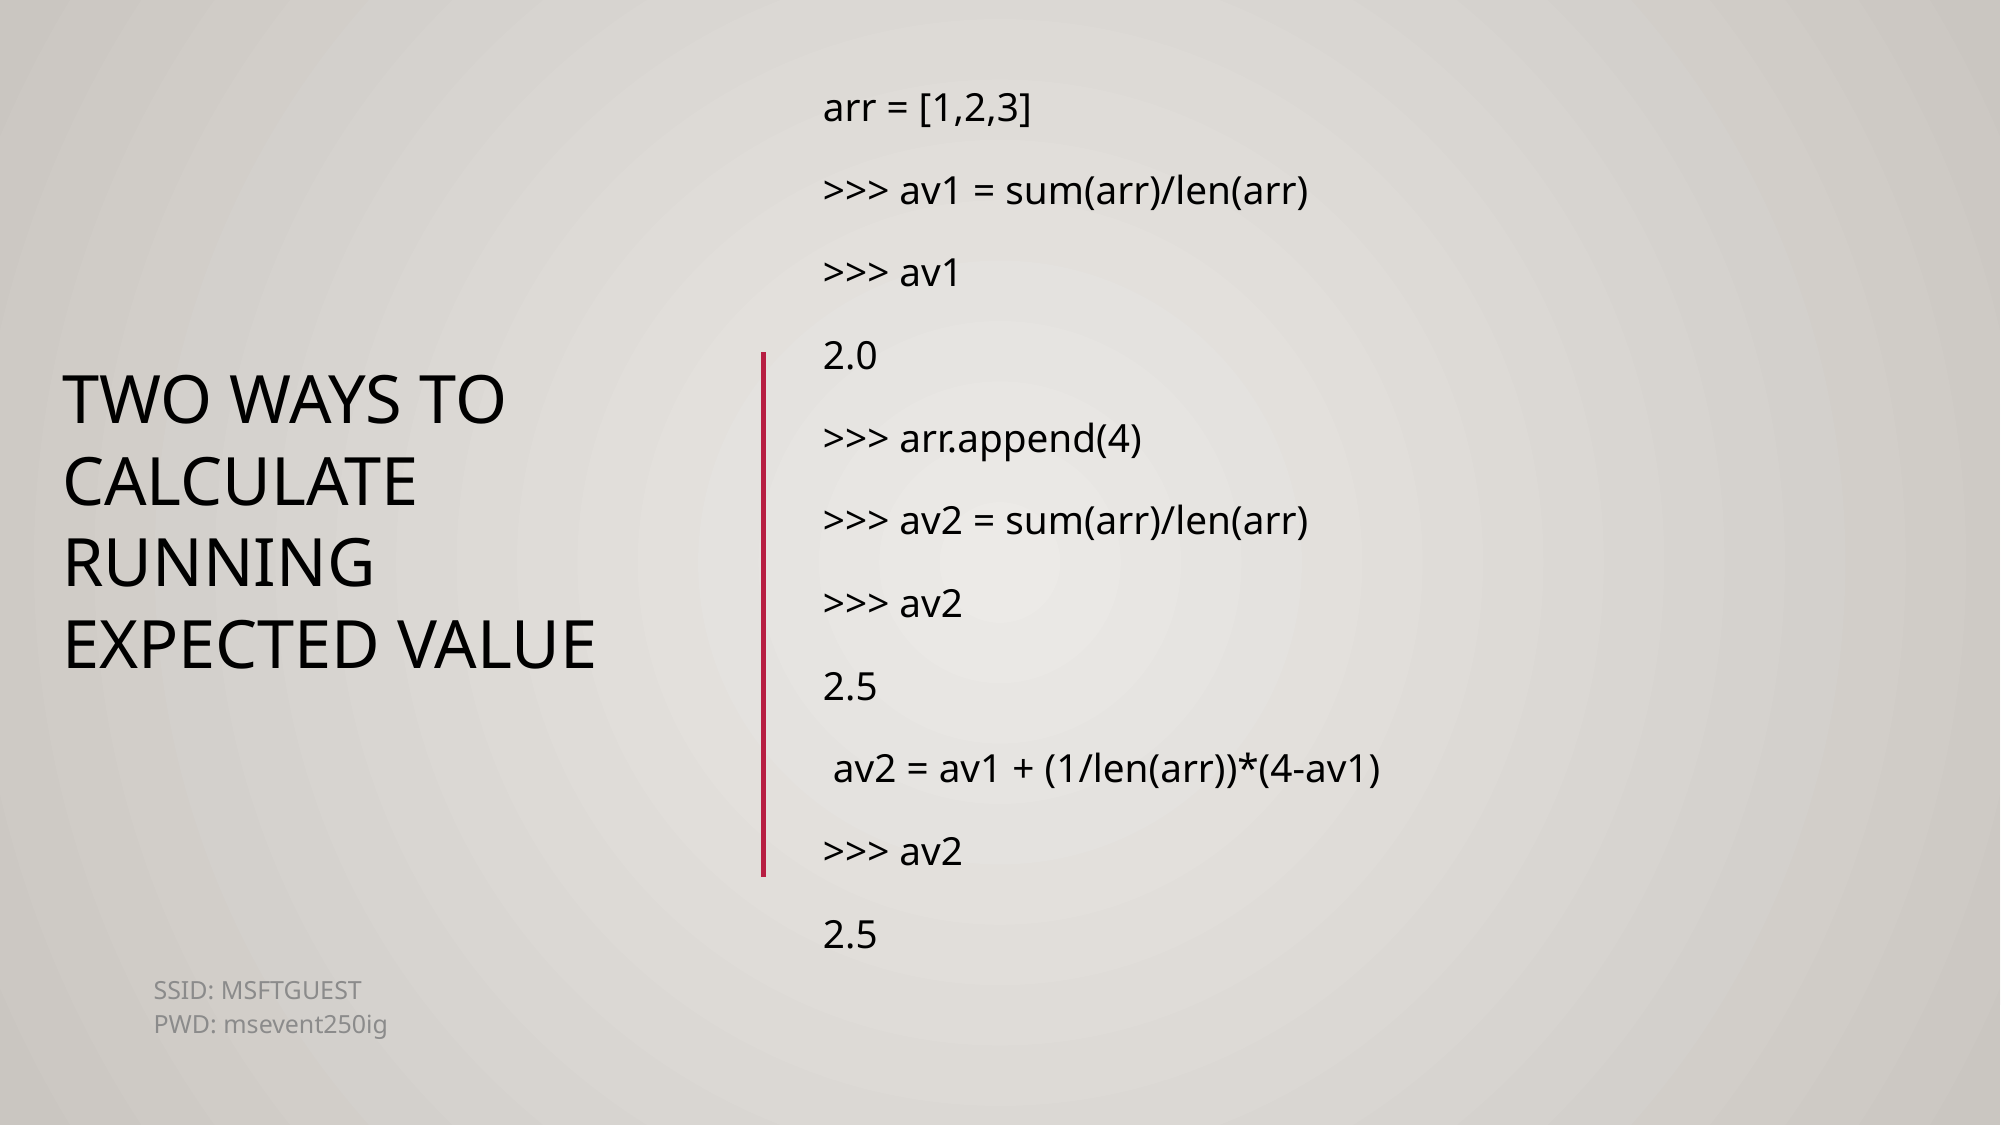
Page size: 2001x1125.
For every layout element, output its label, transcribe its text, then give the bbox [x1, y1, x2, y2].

list arr = [1,2,3] >>> av1 = sum(arr)/len(arr) >>> av1 2.0 >>> arr.append(4) >>> av2 = sum(arr)/len(arr) >>> av2 2.5 av2 = av1 + (1/len(arr))*(4-av1) >>> av2 2.5 [807, 61, 1814, 968]
footer SSID: MSFTGUEST PWD: msevent250ig [138, 924, 433, 1089]
title Two ways to calculate running expected value [47, 75, 720, 968]
text_box [0, 0, 2000, 1125]
